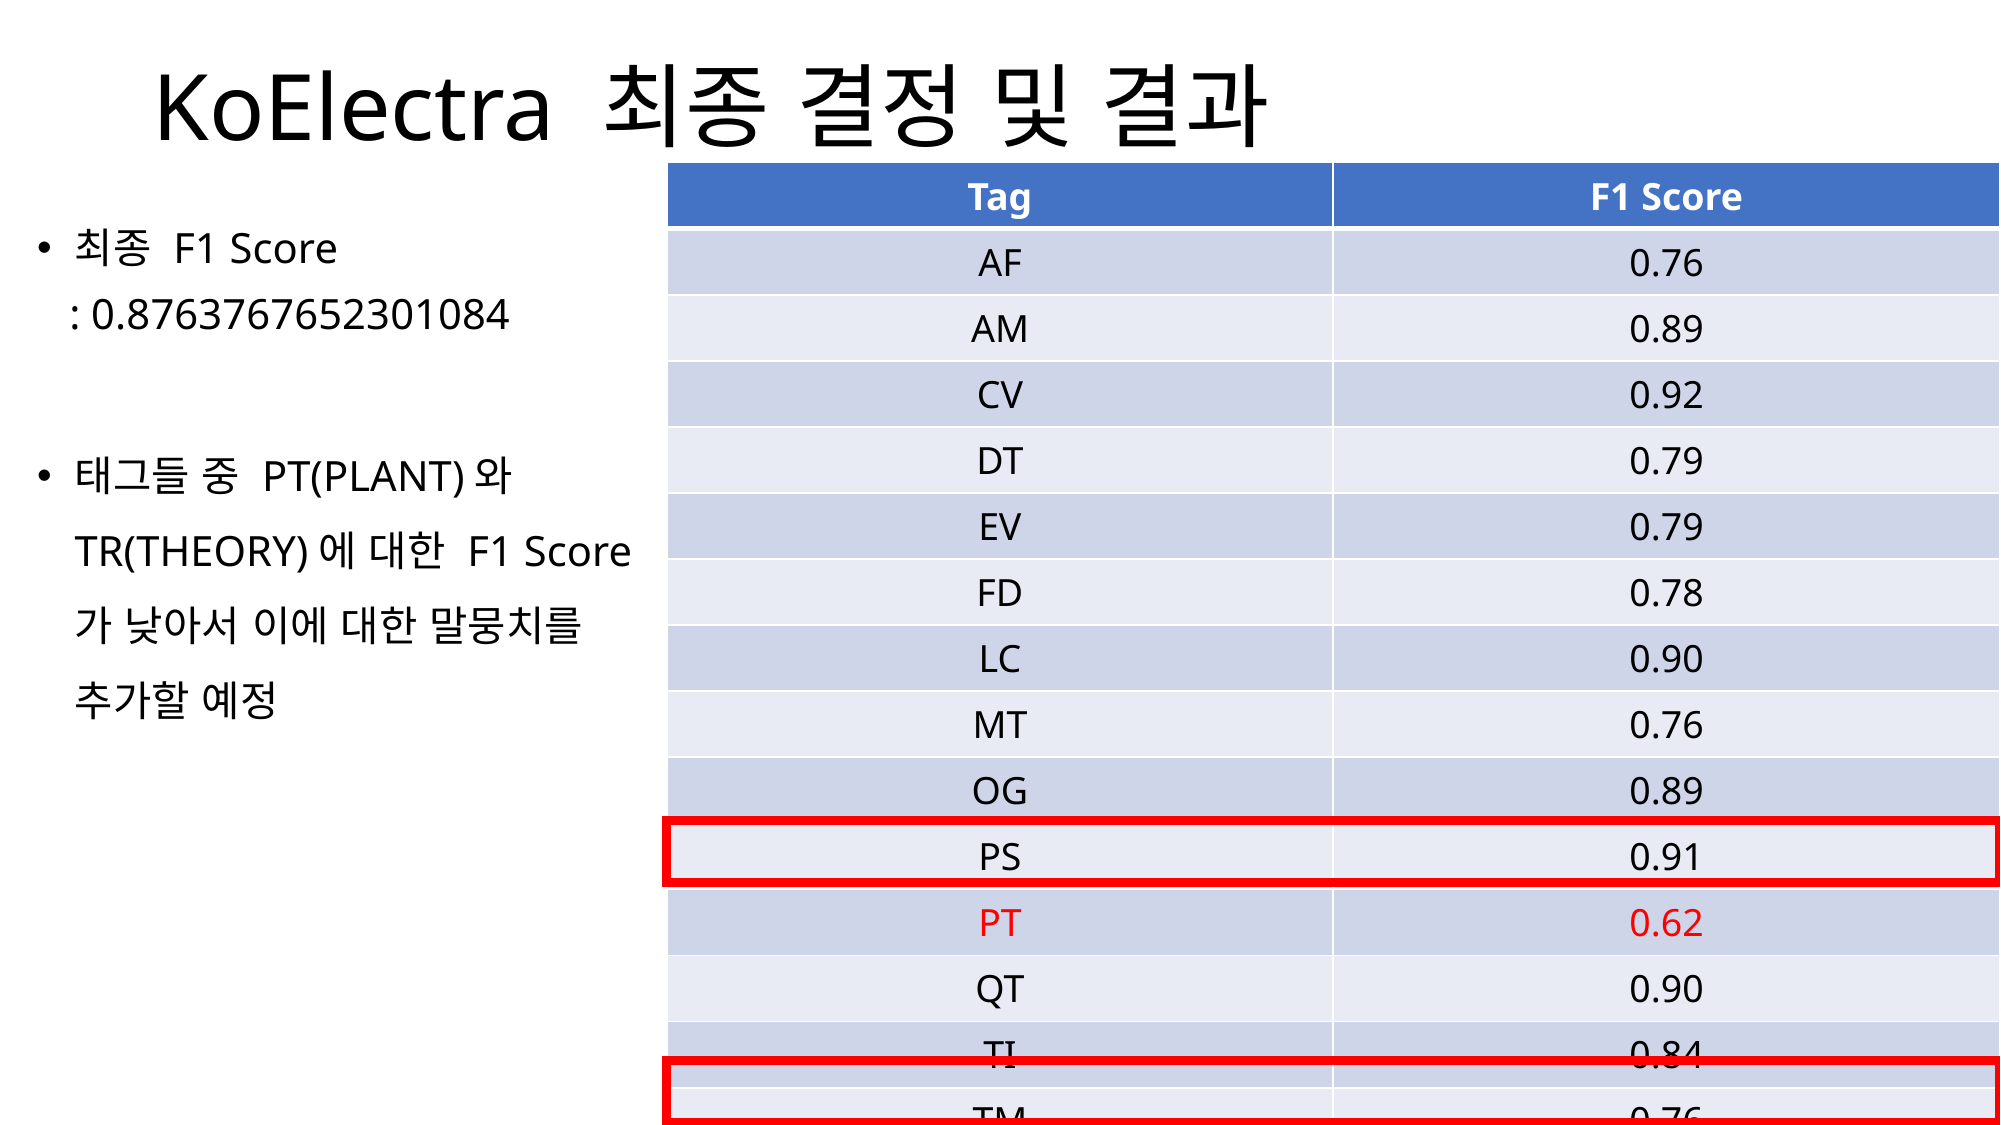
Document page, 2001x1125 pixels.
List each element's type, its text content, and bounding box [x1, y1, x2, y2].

table_cell MT [668, 692, 1332, 756]
table_cell 0.90 [1334, 956, 1999, 1021]
table_cell 0.92 [1334, 362, 1999, 426]
table_cell QT [668, 956, 1332, 1021]
table_header F1 Score [1334, 163, 1999, 226]
table_cell EV [668, 494, 1332, 558]
table_cell 0.79 [1334, 494, 1999, 558]
table_cell CV [668, 362, 1332, 426]
table_cell 0.90 [1334, 626, 1999, 690]
table_cell LC [668, 626, 1332, 690]
table_cell AM [668, 296, 1332, 360]
table_cell DT [668, 428, 1332, 492]
table_cell 0.91 [1334, 883, 1999, 888]
table_cell OG [668, 758, 1332, 819]
table_cell 0.79 [1334, 428, 1999, 492]
table_cell TI [668, 1022, 1332, 1060]
table_cell 0.76 [1334, 231, 1999, 294]
table_cell 0.62 [1334, 890, 1999, 955]
text_box [666, 819, 2000, 883]
table_cell FD [668, 560, 1332, 624]
table_cell 0.76 [1334, 692, 1999, 756]
table_cell 0.89 [1334, 758, 1999, 819]
table_cell 0.78 [1334, 560, 1999, 624]
list 최종 F1 Score : 0.8763767652301084 태그들 중 PT(PLANT)와 TR(THEORY)에 대한 F1 Score가 낮아서 이에 대한 말뭉치를 추가할 예정 [22, 220, 653, 1109]
table_cell 0.84 [1334, 1022, 1999, 1060]
title KoElectra 최종 결정 및 결과 [137, 2, 1863, 220]
text_box [666, 1060, 2000, 1123]
table_header Tag [668, 163, 1332, 226]
table_cell PS [668, 883, 1332, 888]
table_cell 0.89 [1334, 296, 1999, 360]
table_cell AF [668, 231, 1332, 294]
table_cell PT [668, 890, 1332, 955]
